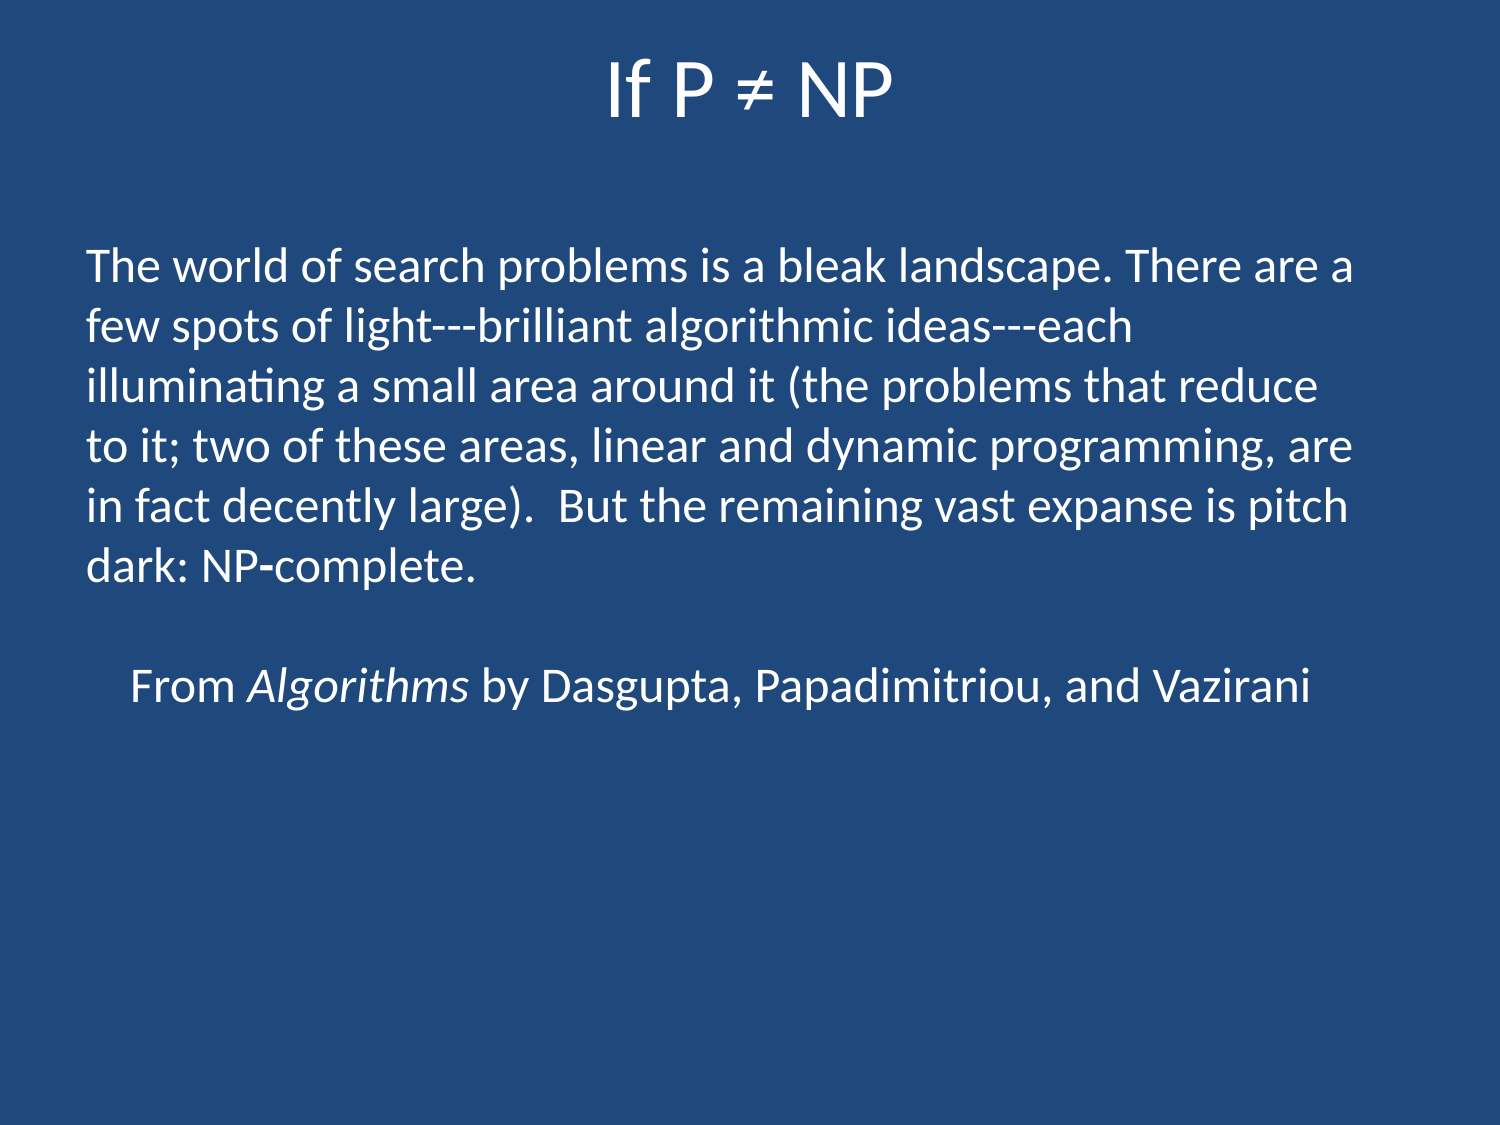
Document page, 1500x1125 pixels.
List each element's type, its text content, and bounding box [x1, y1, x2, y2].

text_box The world of search problems is a bleak landscape. There are a few spots of light---brilliant algorithmic ideas---each illuminating a small area around it (the problems that reduce to it; two of these areas, linear and dynamic programming, are in fact decently large). But the remaining vast expanse is pitch dark: NP-complete. From Algorithms by Dasgupta, Papadimitriou, and Vazirani [70, 224, 1371, 720]
title If P ≠ NP [75, 24, 1425, 143]
